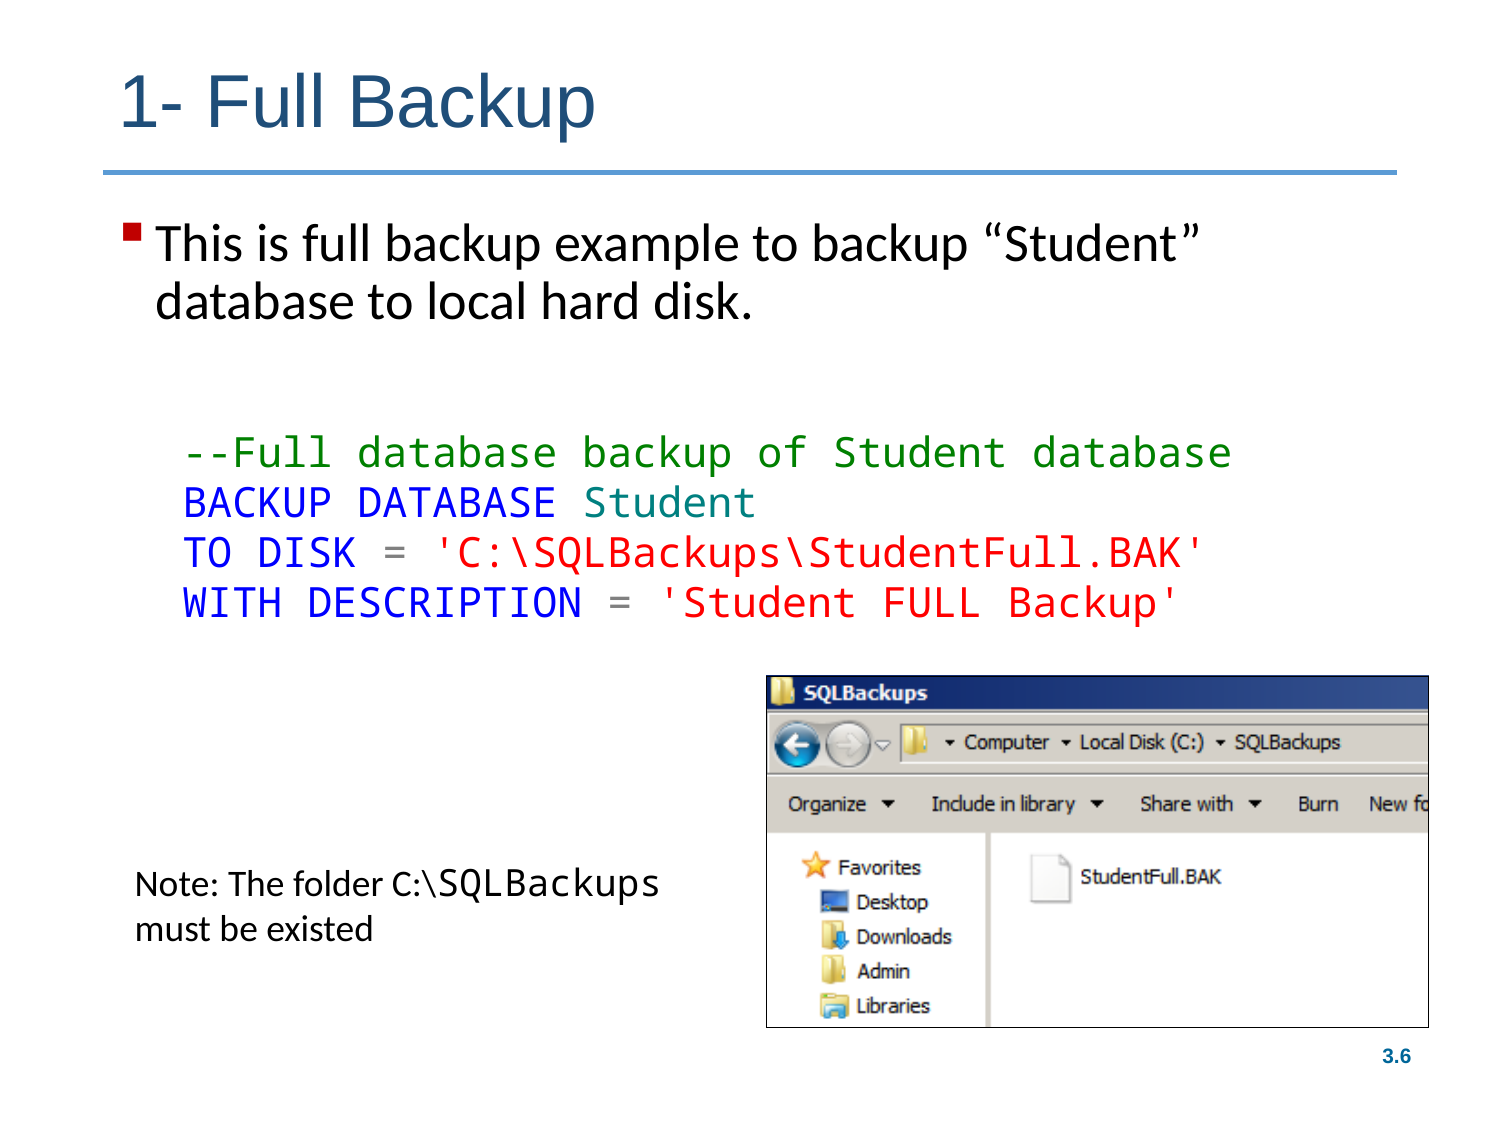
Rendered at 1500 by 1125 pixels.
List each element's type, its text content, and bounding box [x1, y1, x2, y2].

list This is full backup example to backup “Student” database to local hard disk. [103, 206, 1397, 342]
text_box --Full database backup of Student database BACKUP DATABASE Student TO DISK = 'C:\SQLBackups\StudentFull.BAK' WITH DESCRIPTION = 'Student FULL Backup' [167, 418, 1342, 634]
title 1- Full Backup [103, 41, 1397, 165]
picture [766, 675, 1429, 1028]
text_box Note: The folder C:\SQLBackups must be existed [119, 851, 685, 957]
